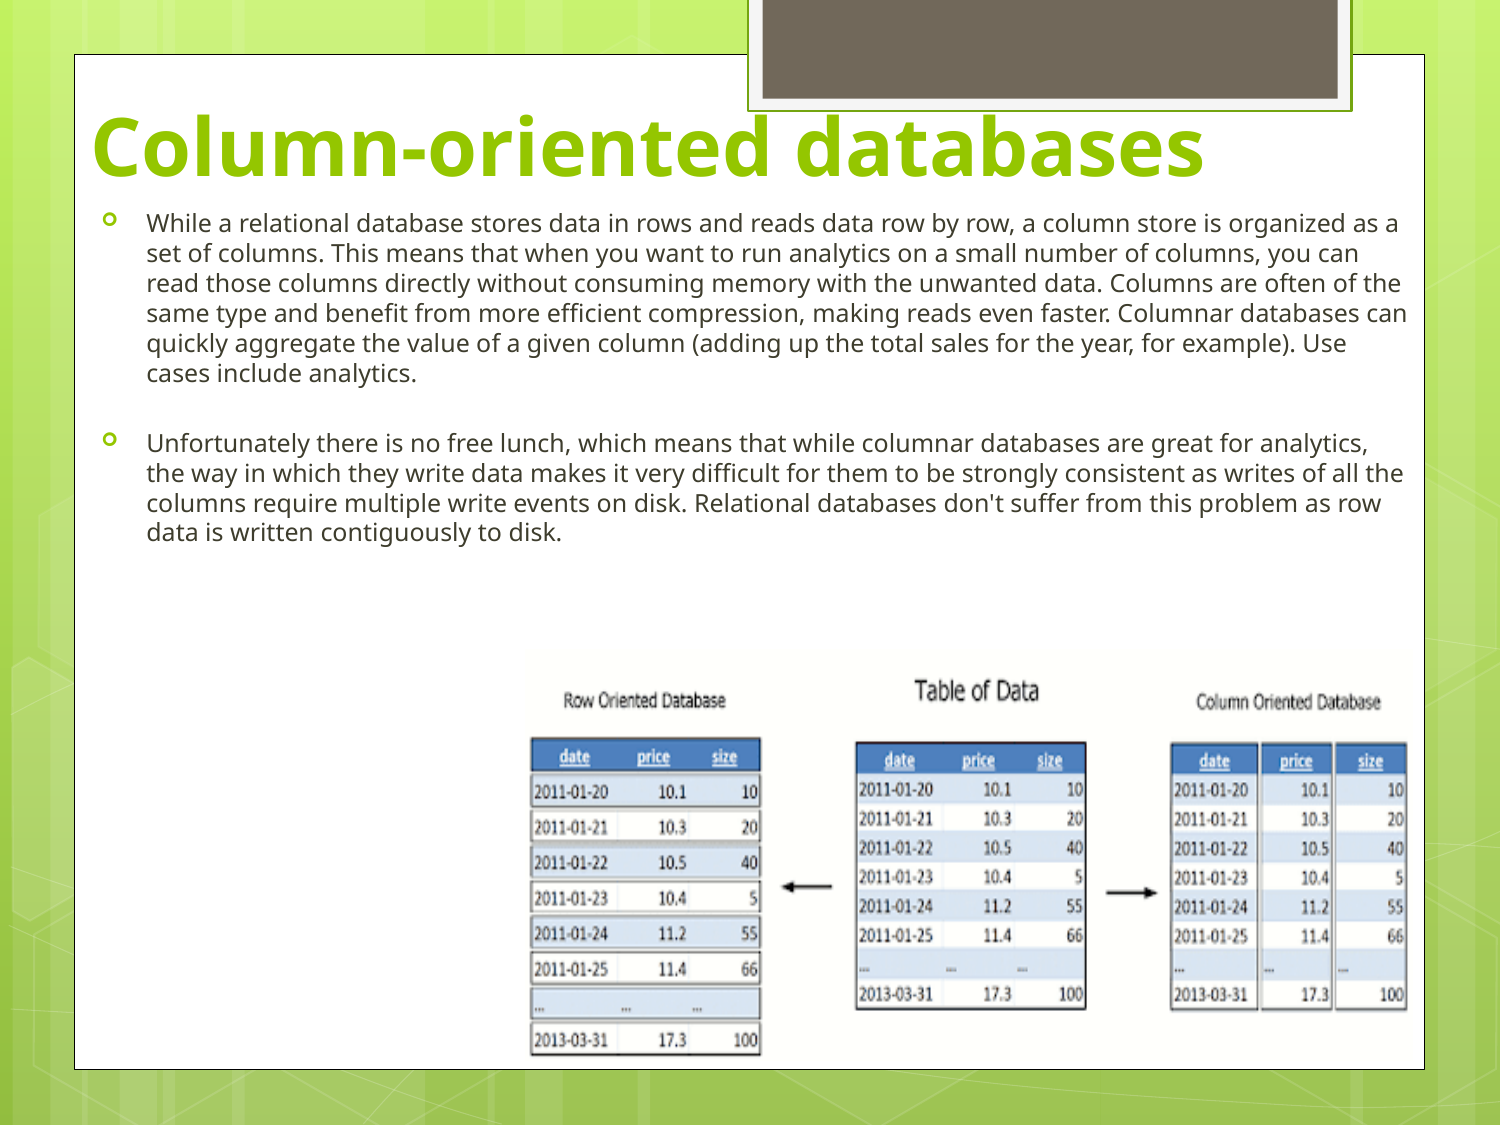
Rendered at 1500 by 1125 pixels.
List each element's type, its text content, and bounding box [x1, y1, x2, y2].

picture [524, 649, 1413, 1062]
title Column-oriented databases [75, 62, 1228, 200]
list While a relational database stores data in rows and reads data row by row, a column store is organized as a set of columns. This means that when you want to run analytics on a small number of columns, you can read those columns directly without consuming memory with the unwanted data. Columns are often of the same type and benefit from more efficient compression, making reads even faster. Columnar databases can quickly aggregate the value of a given column (adding up the total sales for the year, for example). Use cases include analytics. Unfortunately there is no free lunch, which means that while columnar databases are great for analytics, the way in which they write data makes it very difficult for them to be strongly consistent as writes of all the columns require multiple write events on disk. Relational databases don't suffer from this problem as row data is written contiguously to disk. [75, 200, 1425, 1063]
